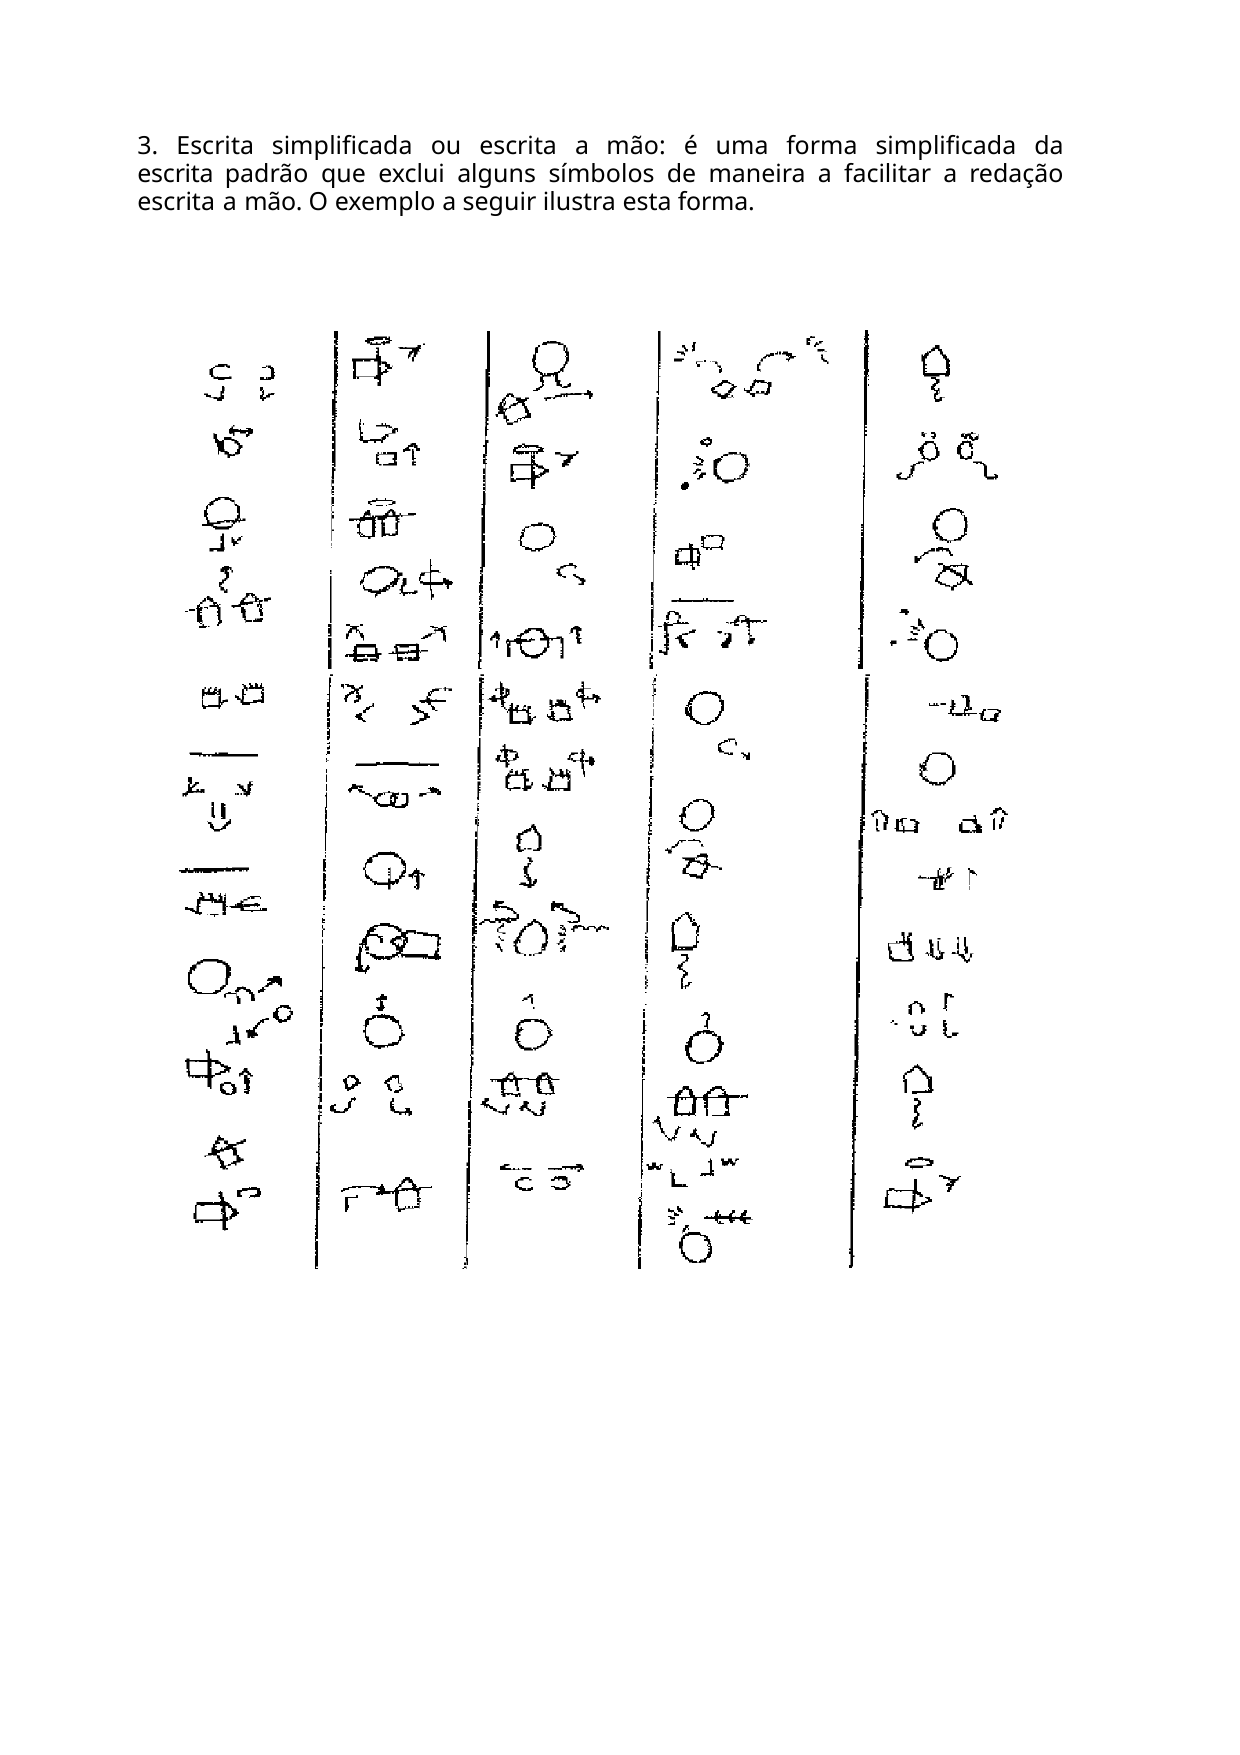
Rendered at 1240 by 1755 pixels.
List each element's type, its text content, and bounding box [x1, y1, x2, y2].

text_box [142, 301, 1027, 1296]
text_box 3. Escrita simplificada ou escrita a mão: é uma forma simplificada da escrita padrão que exclui alguns símbolos de maneira a facilitar a redação escrita a mão. O exemplo a seguir ilustra esta forma. [135, 126, 1065, 215]
